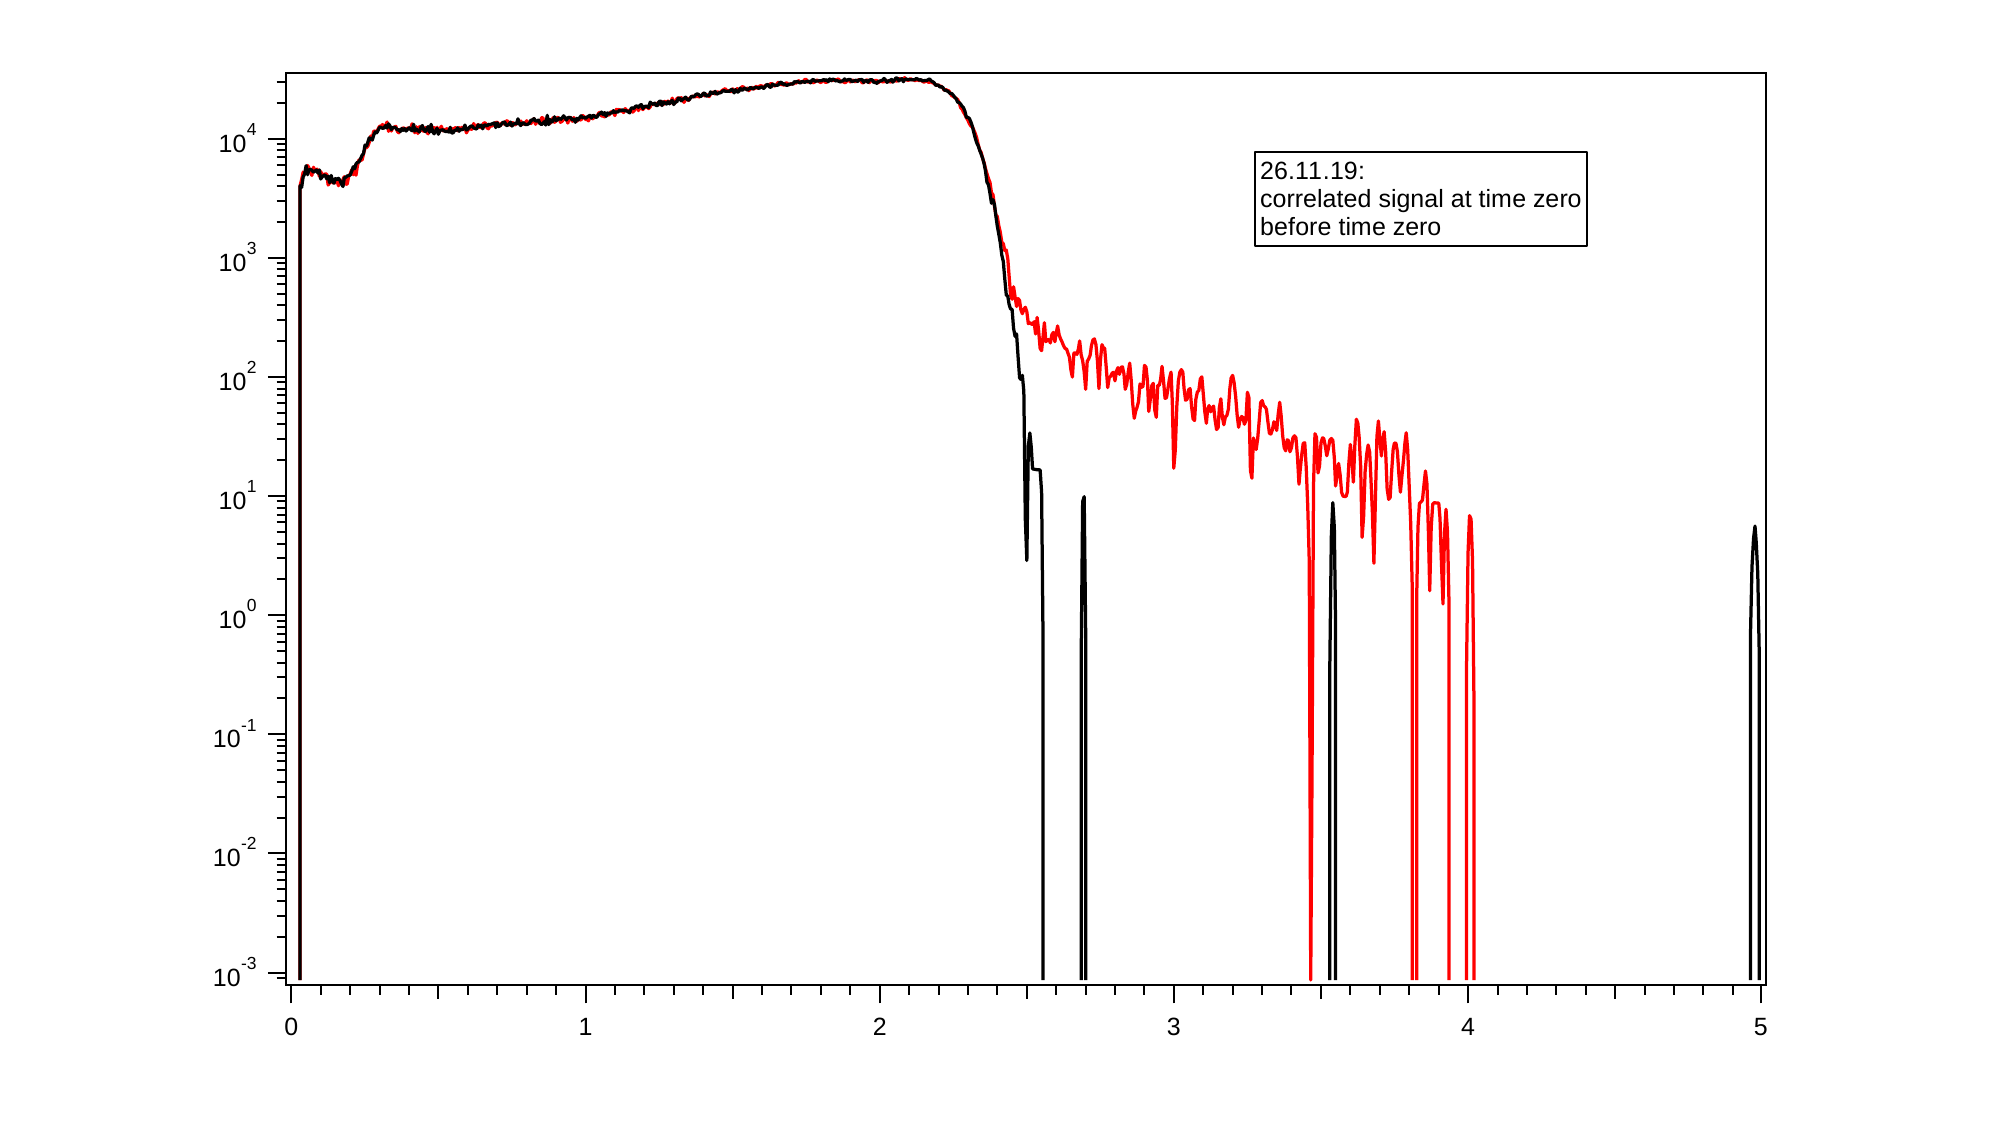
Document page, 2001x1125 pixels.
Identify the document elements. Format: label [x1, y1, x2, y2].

picture [178, 49, 1822, 1076]
